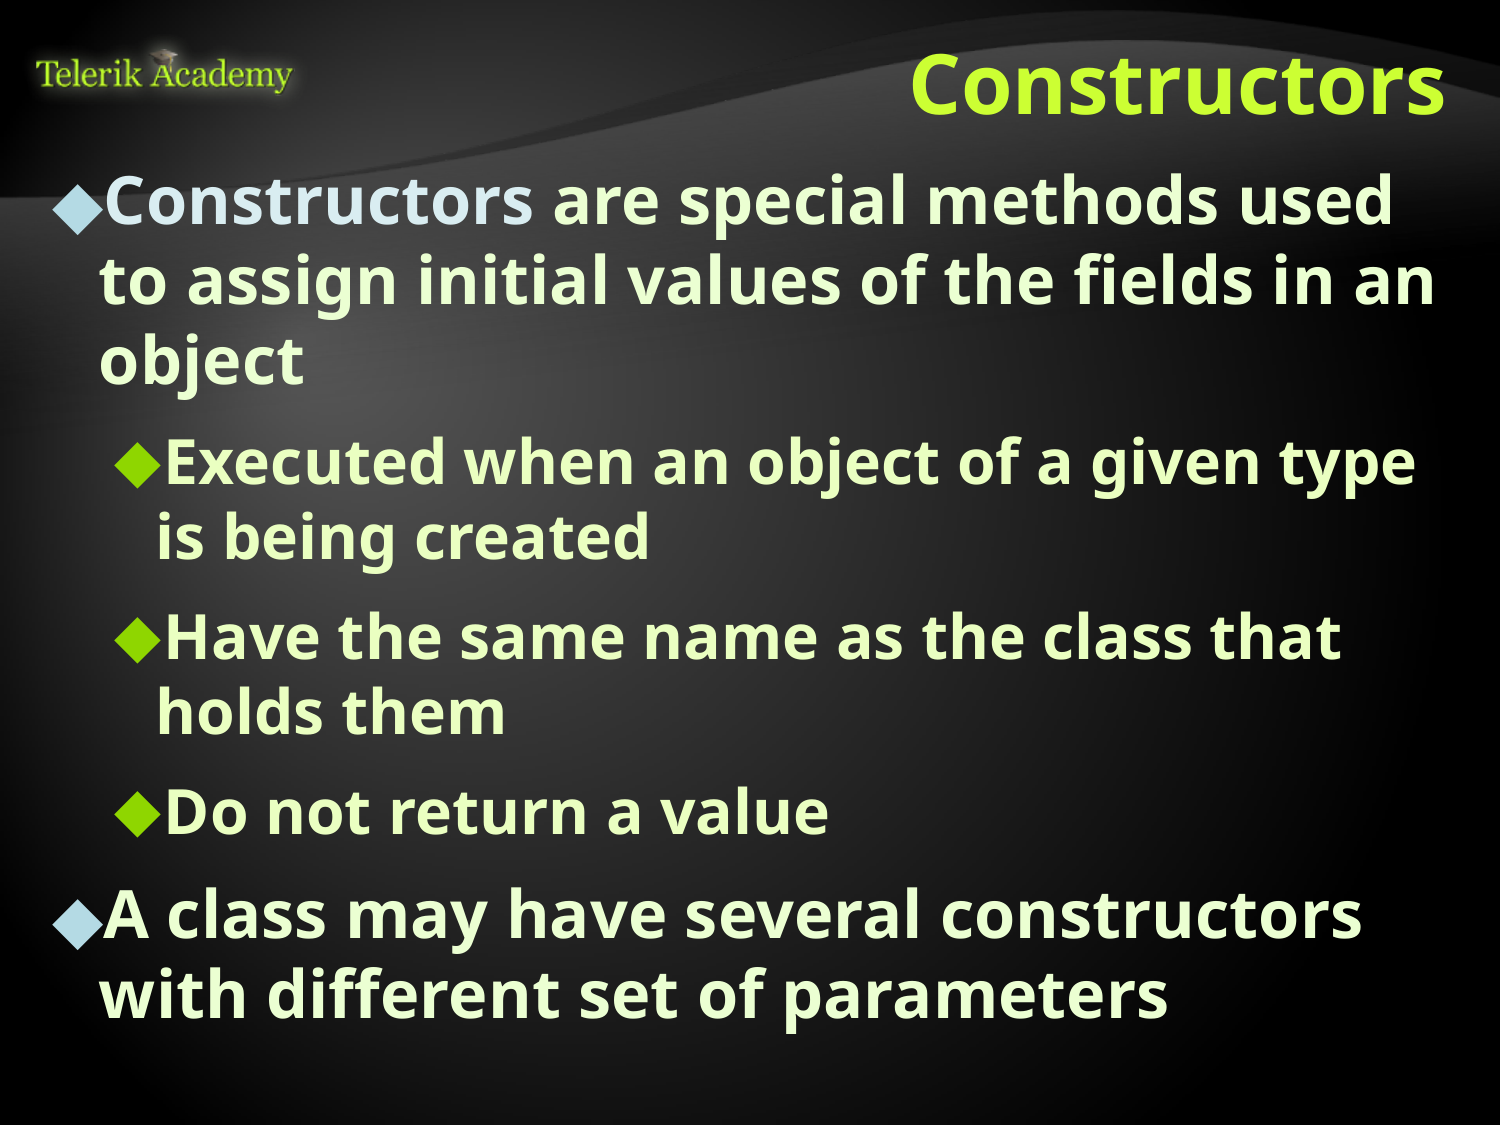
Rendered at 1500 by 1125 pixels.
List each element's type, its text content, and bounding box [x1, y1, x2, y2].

list Constructors are special methods used to assign initial values of the fields in an object Executed when an object of a given type is being created Have the same name as the class that holds them Do not return a value A class may have several constructors with different set of parameters [37, 149, 1463, 1100]
picture [0, 0, 1500, 1125]
title Constructors [300, 12, 1463, 149]
